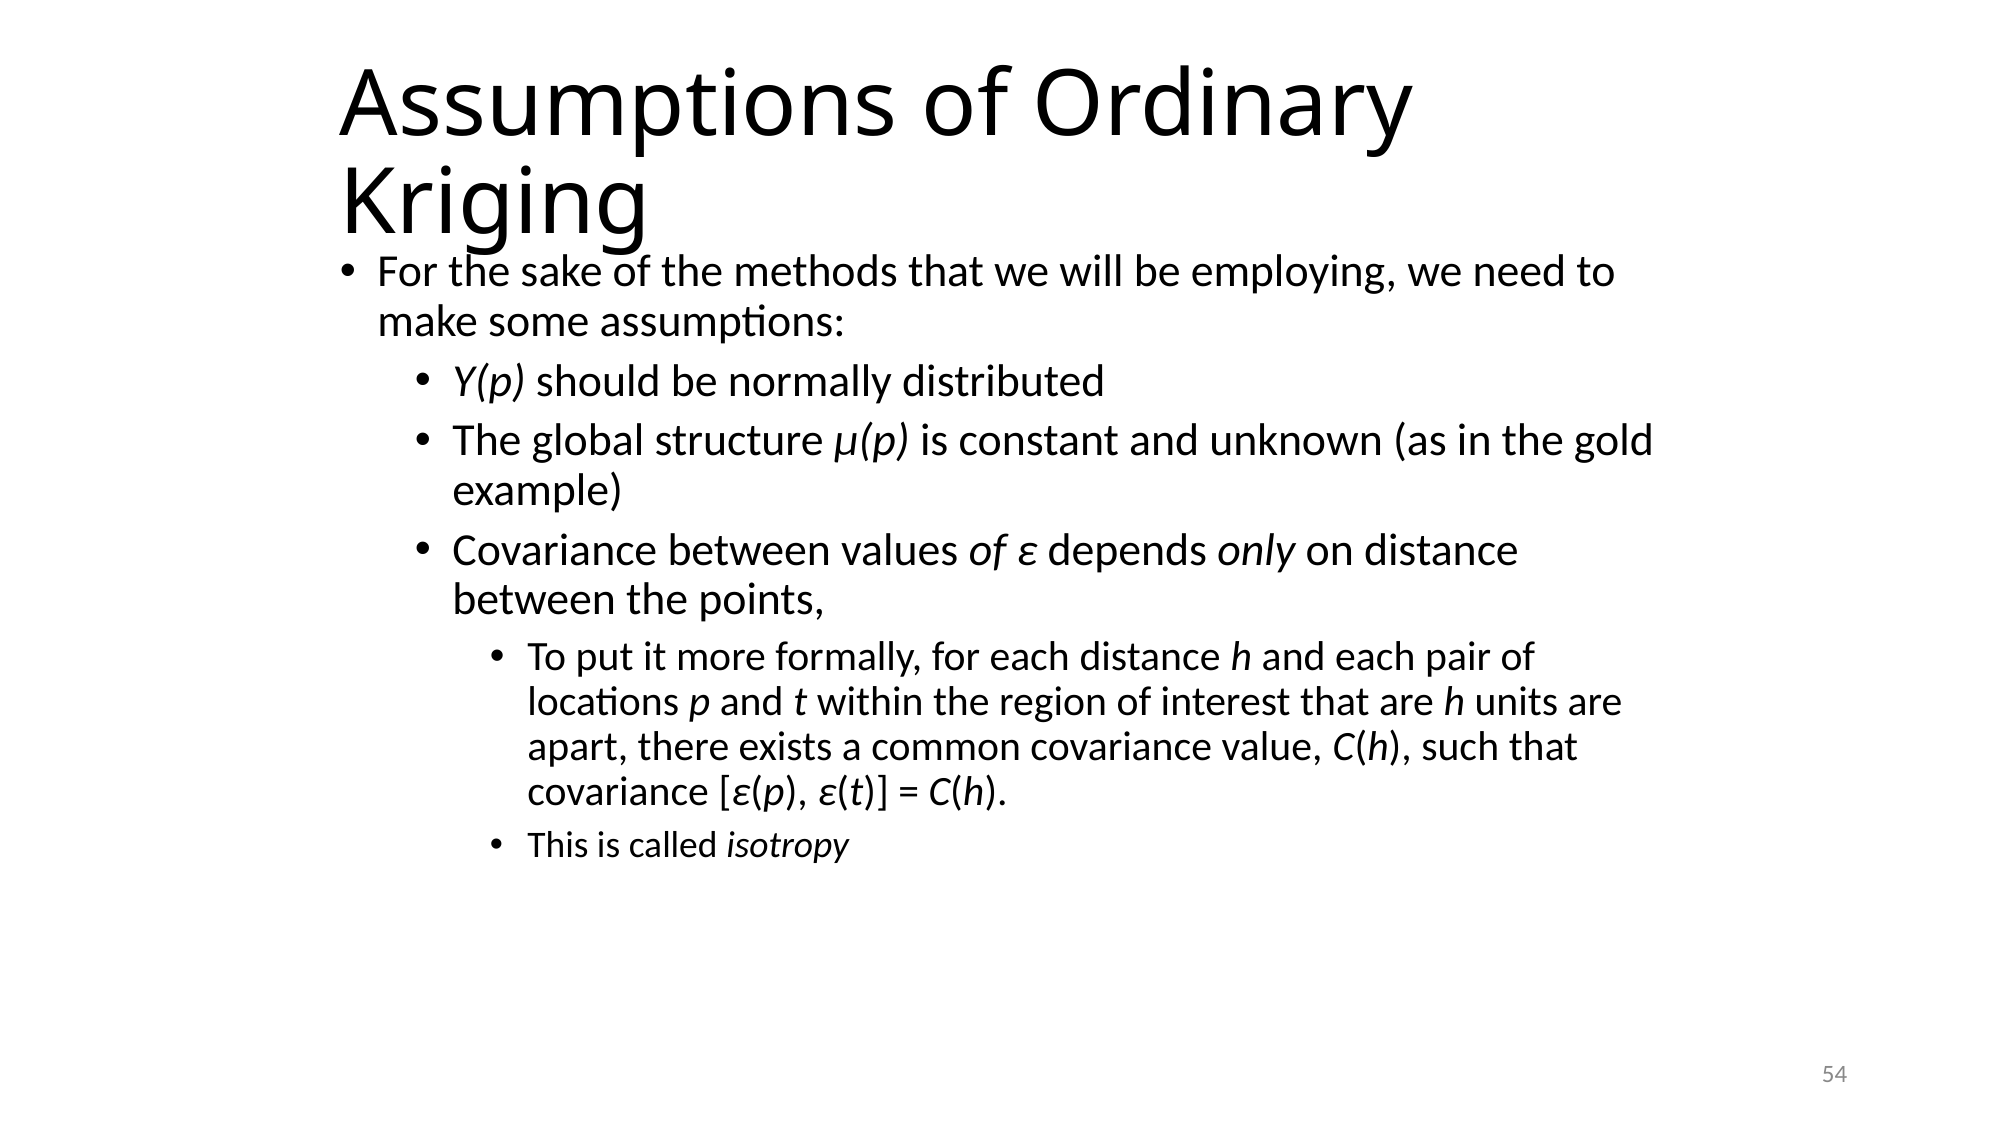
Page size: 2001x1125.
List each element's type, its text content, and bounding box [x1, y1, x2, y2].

list For the sake of the methods that we will be employing, we need to make some assumptions: Y(p) should be normally distributed The global structure μ(p) is constant and unknown (as in the gold example) Covariance between values of ε depends only on distance between the points, To put it more formally, for each distance h and each pair of locations p and t within the region of interest that are h units are apart, there exists a common covariance value, C(h), such that covariance [ε(p), ε(t)] = C(h). This is called isotropy [324, 239, 1675, 983]
title Assumptions of Ordinary Kriging [324, 89, 1675, 220]
slide_number 54 [1412, 1042, 1863, 1103]
